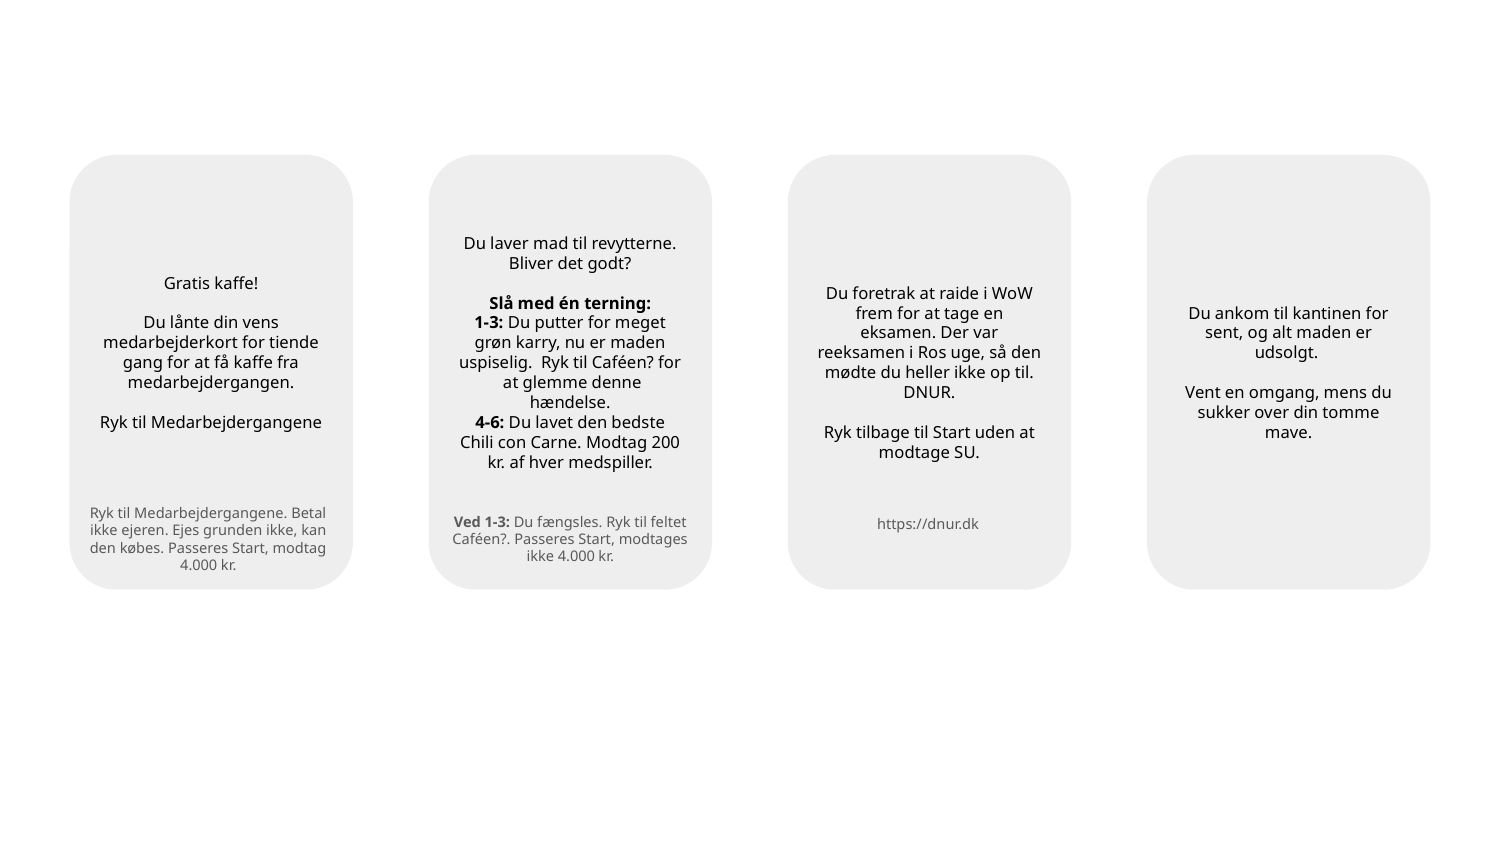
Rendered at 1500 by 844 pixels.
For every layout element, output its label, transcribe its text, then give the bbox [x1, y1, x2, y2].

text_box Du ankom til kantinen for sent, og alt maden er udsolgt. Vent en omgang, mens du sukker over din tomme mave. [1147, 154, 1431, 590]
text_box Ved 1-3: Du fængsles. Ryk til feltet Caféen?. Passeres Start, modtages ikke 4.000 kr. [431, 497, 710, 580]
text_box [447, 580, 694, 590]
text_box https://dnur.dk [789, 506, 1067, 542]
text_box Gratis kaffe! Du lånte din vens medarbejderkort for tiende gang for at få kaffe fra medarbejdergangen. Ryk til Medarbejdergangene [69, 154, 353, 566]
text_box Du laver mad til revytterne. Bliver det godt? Slå med én terning: 1-3: Du putter for meget grøn karry, nu er maden uspiselig. Ryk til Caféen? for at glemme denne hændelse. 4-6: Du lavet den bedste Chili con Carne. Modtag 200 kr. af hver medspiller. [428, 154, 713, 558]
text_box Ryk til Medarbejdergangene. Betal ikke ejeren. Ejes grunden ikke, kan den købes. Passeres Start, modtag 4.000 kr. [69, 488, 347, 589]
text_box Du foretrak at raide i WoW frem for at tage en eksamen. Der var reeksamen i Ros uge, så den mødte du heller ikke op til. DNUR. Ryk tilbage til Start uden at modtage SU. [787, 154, 1072, 590]
